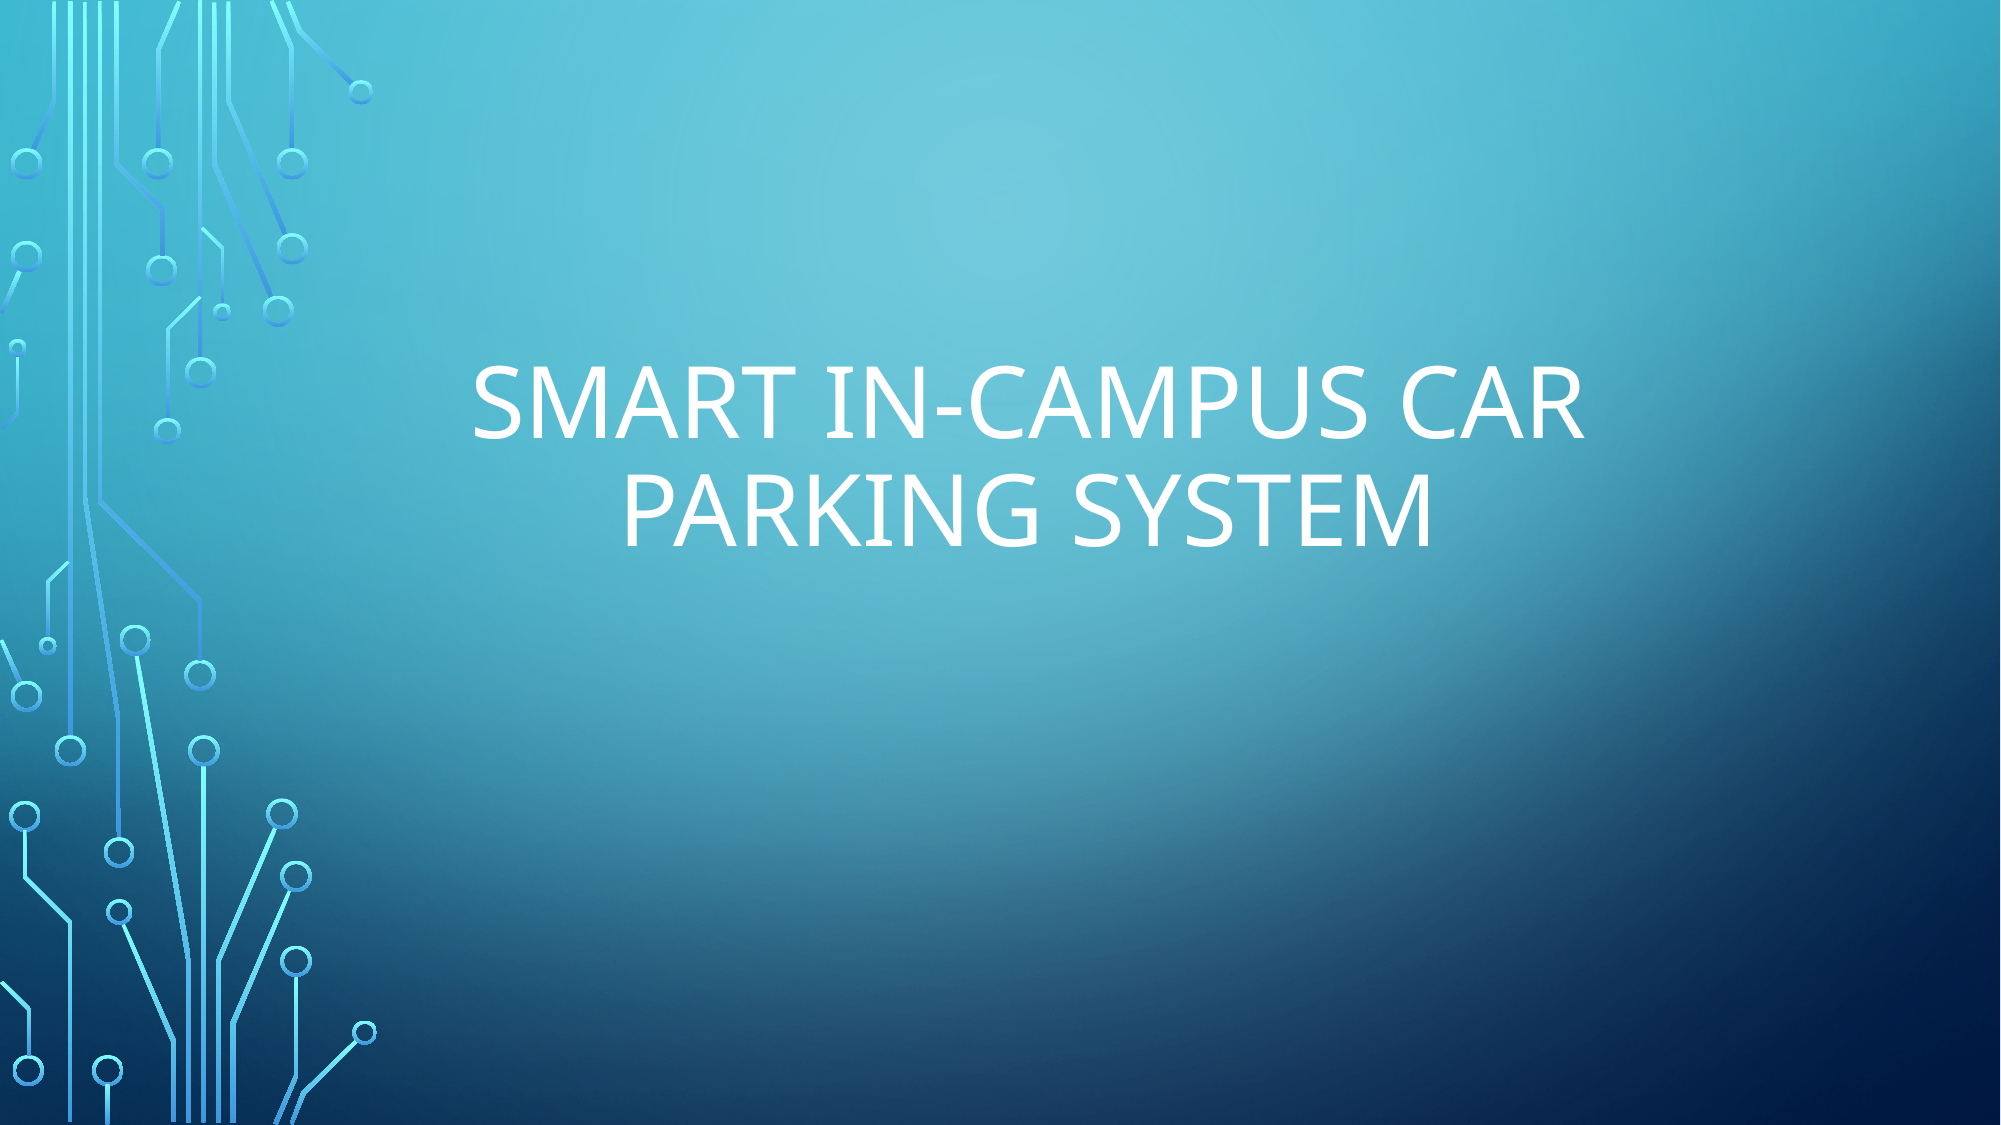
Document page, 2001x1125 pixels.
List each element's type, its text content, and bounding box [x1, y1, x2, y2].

title Smart In-Campus Car Parking System [307, 184, 1750, 576]
